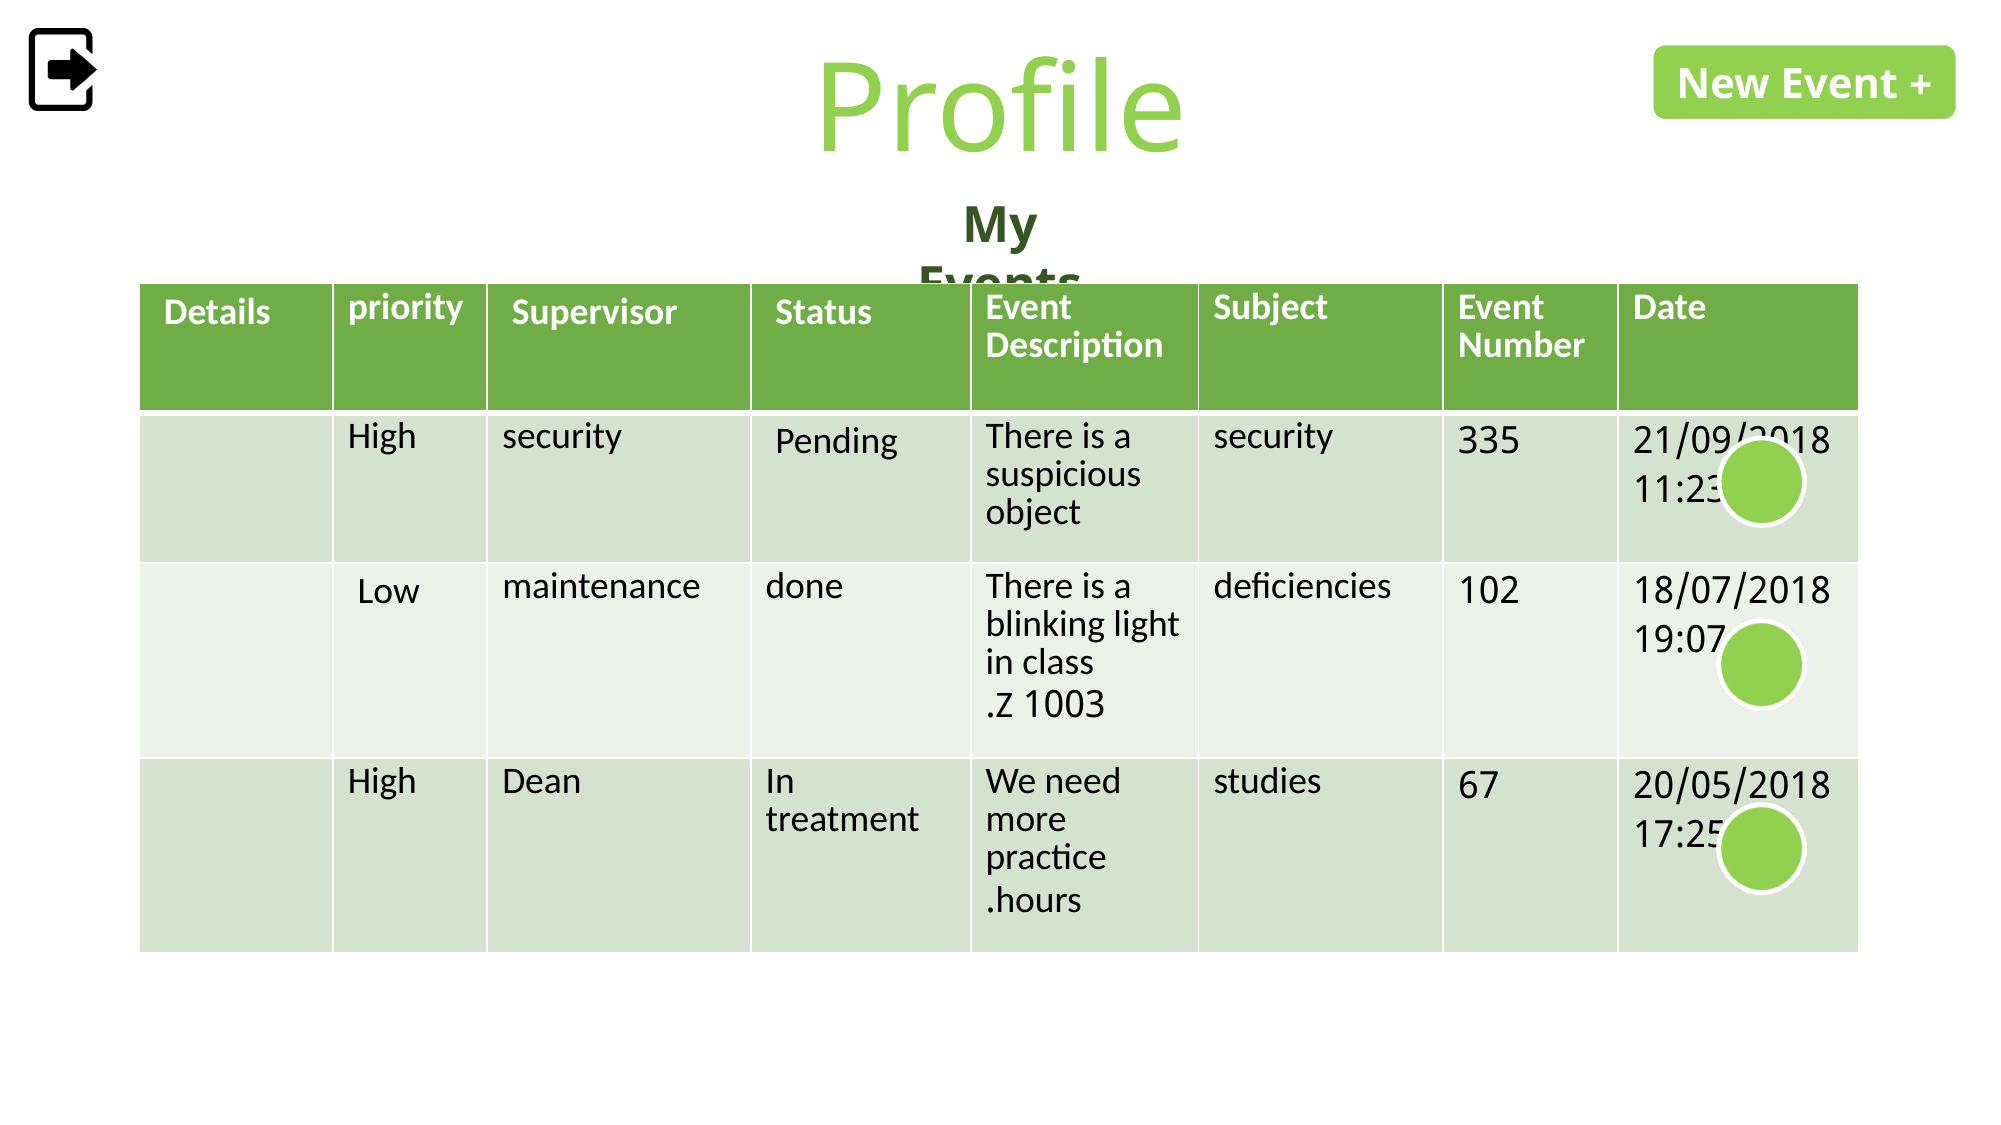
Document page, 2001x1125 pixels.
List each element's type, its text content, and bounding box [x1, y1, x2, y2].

table_cell High [334, 759, 486, 952]
table_cell 67 [1444, 759, 1617, 952]
table_header Supervisor [488, 284, 750, 410]
table_cell maintenance [488, 564, 750, 757]
table_cell security [488, 416, 750, 562]
table_cell There is a blinking light in class 1003 Z. [972, 564, 1198, 757]
table_cell 102 [1444, 564, 1617, 757]
text_box + New Event [1651, 43, 1958, 122]
table_cell 335 [1444, 416, 1617, 562]
table_cell In treatment [752, 759, 970, 952]
table_cell [140, 759, 332, 952]
table_cell Pending [752, 416, 970, 562]
table_header Event Description [972, 284, 1198, 410]
table_cell 18/07/2018 19:07 [1619, 564, 1858, 757]
table_header Status [752, 284, 970, 410]
table_header Event Number [1444, 284, 1617, 410]
picture [1716, 618, 1807, 711]
text_box My Events [858, 185, 1142, 283]
table_cell security [1199, 416, 1442, 562]
table_cell High [334, 416, 486, 562]
table_cell 20/05/2018 17:25 [1619, 759, 1858, 952]
table_cell studies [1199, 759, 1442, 952]
table_cell We need more practice hours. [972, 759, 1198, 952]
table_cell There is a suspicious object [972, 416, 1198, 562]
table_header Date [1619, 284, 1858, 410]
table_header Subject [1199, 284, 1442, 410]
table_cell 21/09/2018 11:23 [1619, 416, 1858, 562]
table_cell Dean [488, 759, 750, 952]
table_header Details [140, 284, 332, 410]
table_cell [140, 564, 332, 757]
table_cell Low [334, 564, 486, 757]
table_cell [140, 416, 332, 562]
table_cell deficiencies [1199, 564, 1442, 757]
table_header priority [334, 284, 486, 410]
picture [19, 28, 103, 111]
picture [1716, 802, 1807, 895]
table_cell done [752, 564, 970, 757]
title Profile [669, 35, 1331, 186]
text_box [1718, 436, 1806, 527]
